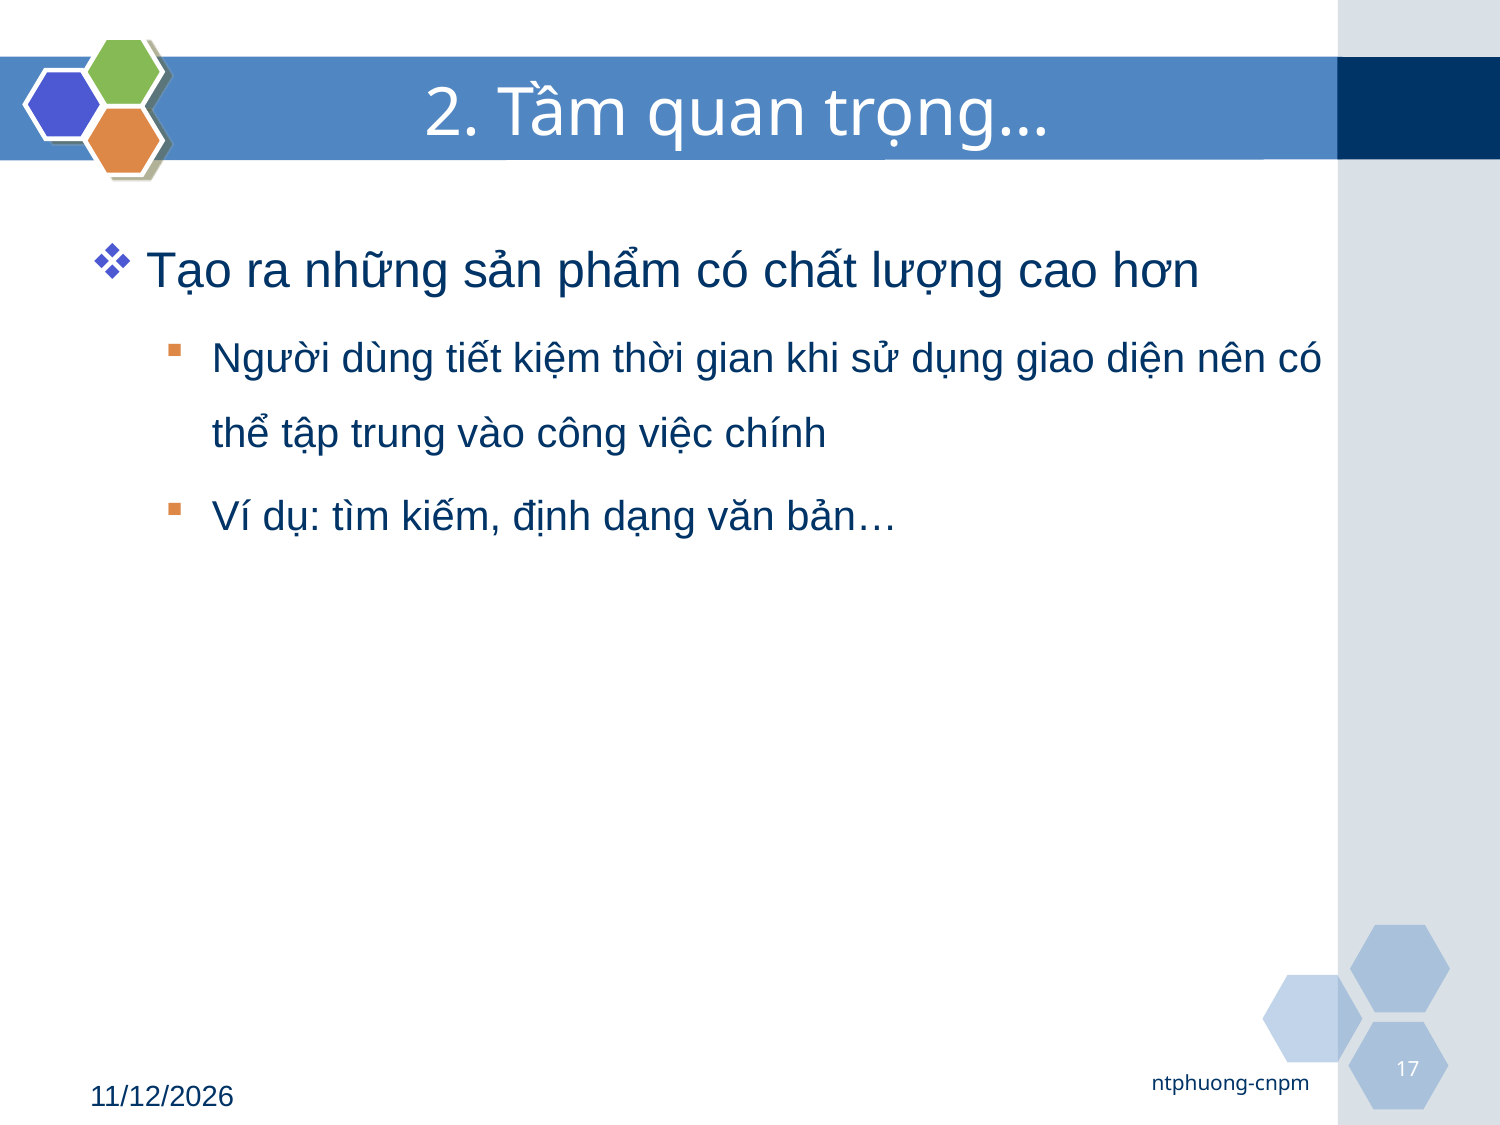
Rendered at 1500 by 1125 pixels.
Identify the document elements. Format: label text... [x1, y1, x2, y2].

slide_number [74, 1069, 426, 1110]
slide_number 17 [1359, 1047, 1435, 1086]
title 2. Tầm quan trọng… [187, 62, 1288, 156]
footer ntphuong-cnpm [849, 1062, 1326, 1101]
list Tạo ra những sản phẩm có chất lượng cao hơn Người dùng tiết kiệm thời gian khi sử dụng giao diện nên có thể tập trung vào công việc chính Ví dụ: tìm kiếm, định dạng văn bản… [74, 199, 1351, 1038]
